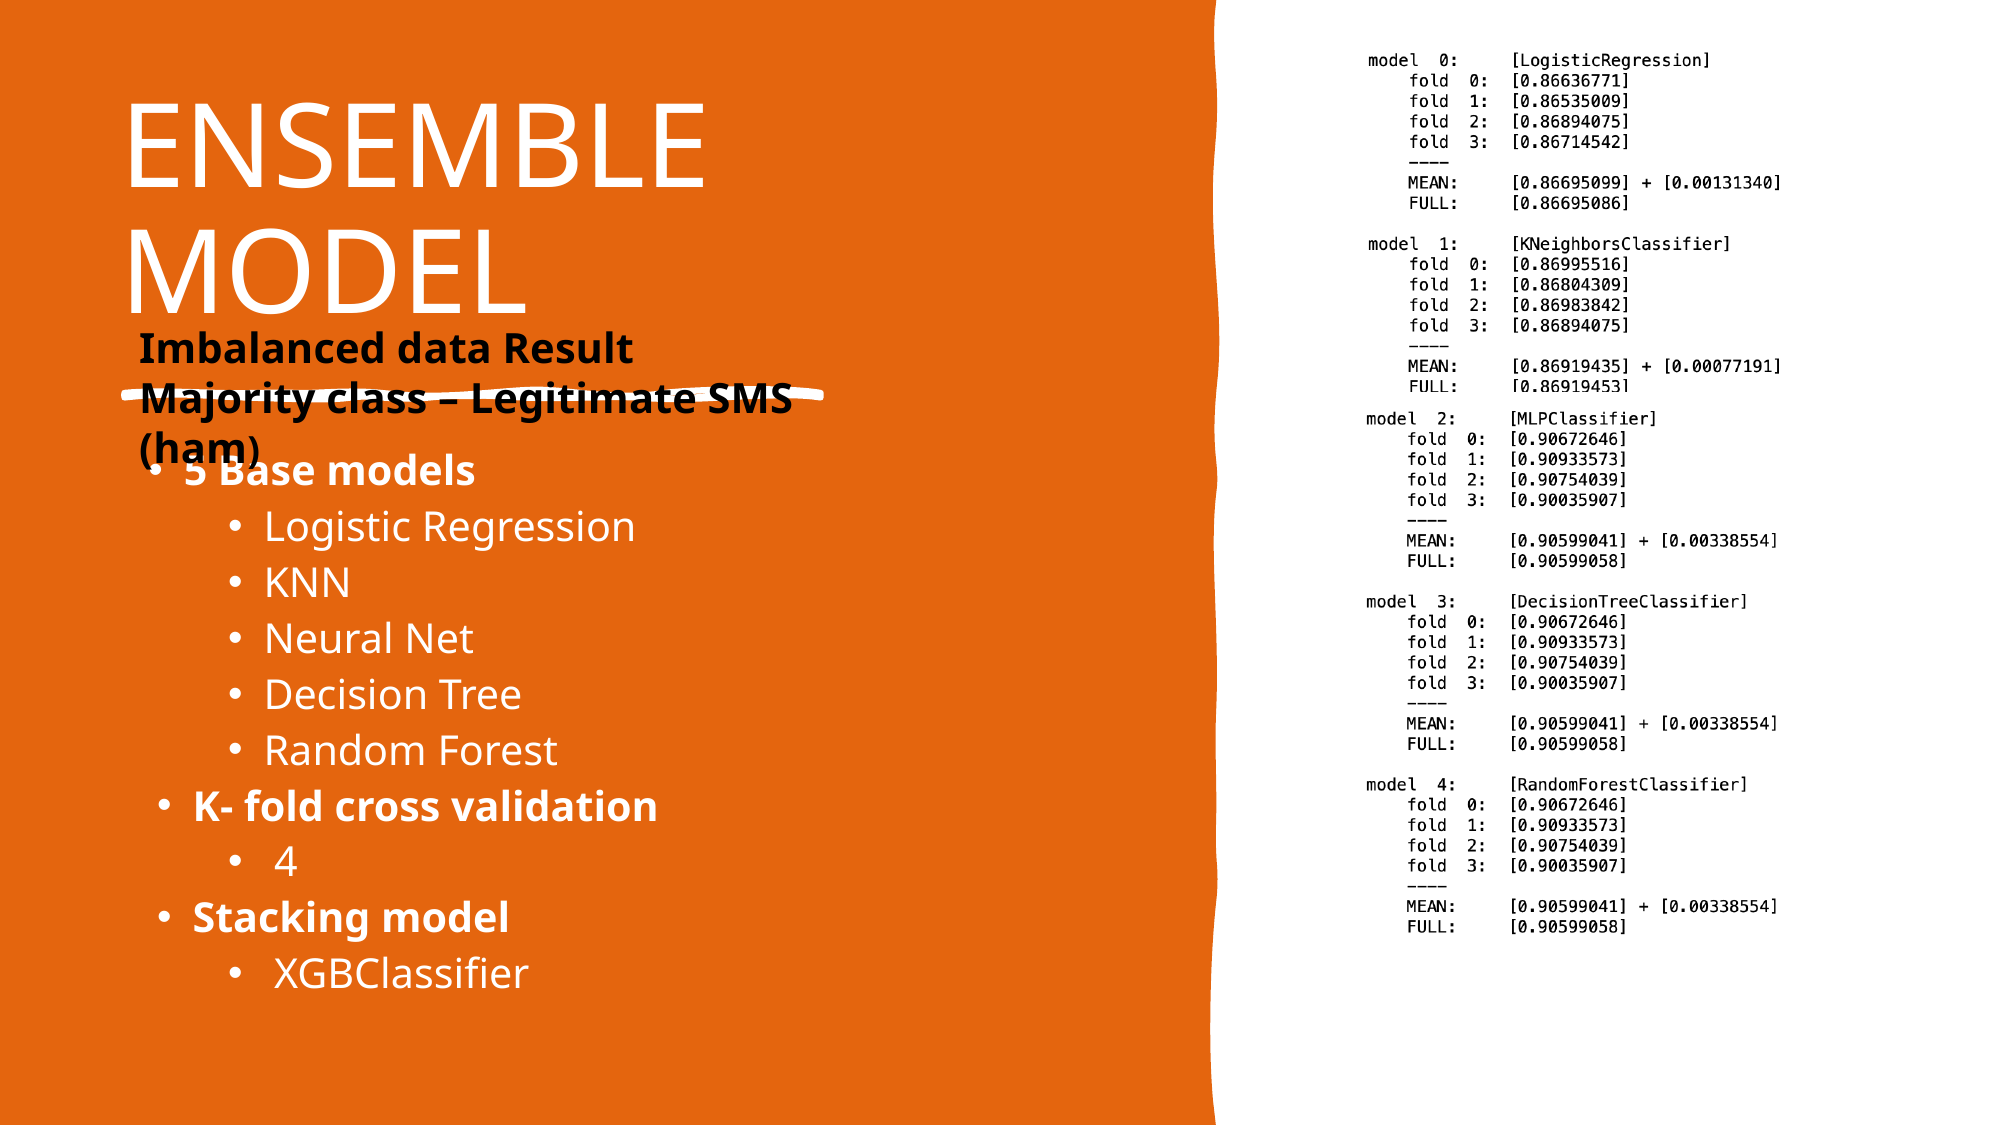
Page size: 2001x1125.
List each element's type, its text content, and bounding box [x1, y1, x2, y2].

title ENSEMBLE MODEL [105, 53, 1129, 347]
text_box [0, 0, 1221, 1125]
picture [1309, 31, 1847, 955]
text_box Imbalanced data Result Majority class – Legitimate SMS (ham) [124, 314, 821, 480]
text_box 5 Base models Logistic Regression KNN Neural Net Decision Tree Random Forest K- fold cross validation 4 Stacking model XGBClassifier [124, 437, 1149, 1009]
text_box [1212, 0, 2000, 1125]
